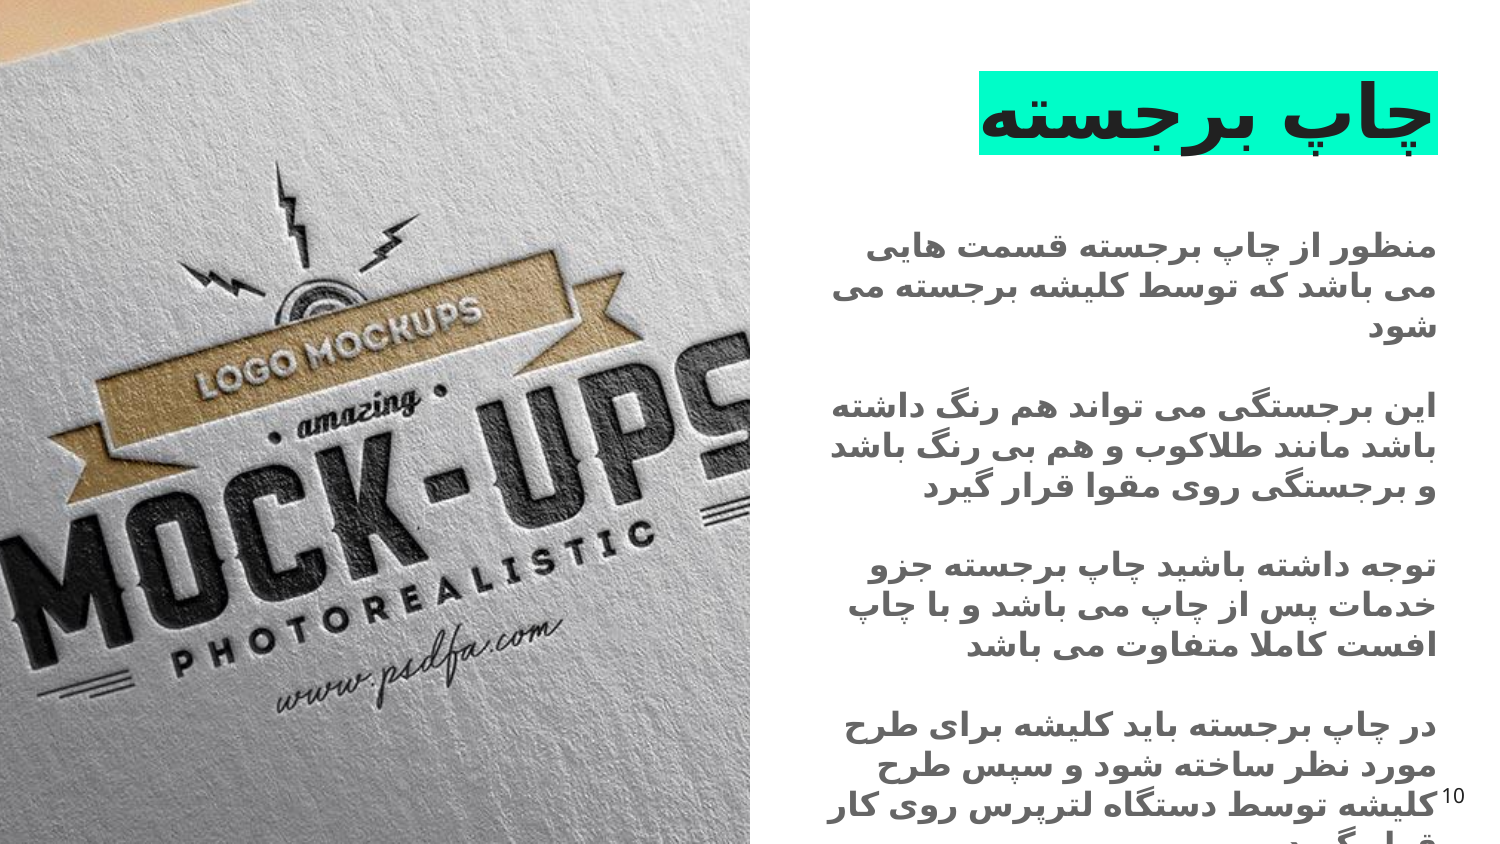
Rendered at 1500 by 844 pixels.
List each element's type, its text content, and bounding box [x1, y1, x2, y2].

picture [0, 0, 751, 844]
list منظور از چاپ برجسته قسمت هایی می باشد که توسط کلیشه برجسته می شود این برجستگی می تواند هم رنگ داشته باشد مانند طلاکوب و هم بی رنگ باشد و برجستگی روی مقوا قرار گیرد توجه داشته باشید چاپ برجسته جزو خدمات پس از چاپ می باشد و با چاپ افست کاملا متفاوت می باشد در چاپ برجسته باید کلیشه برای طرح مورد نظر ساخته شود و سپس طرح کلیشه توسط دستگاه لترپرس روی کار قرار گیرد [800, 209, 1454, 379]
slide_number ‹#› [1389, 764, 1480, 830]
title چاپ برجسته [800, 48, 1454, 152]
